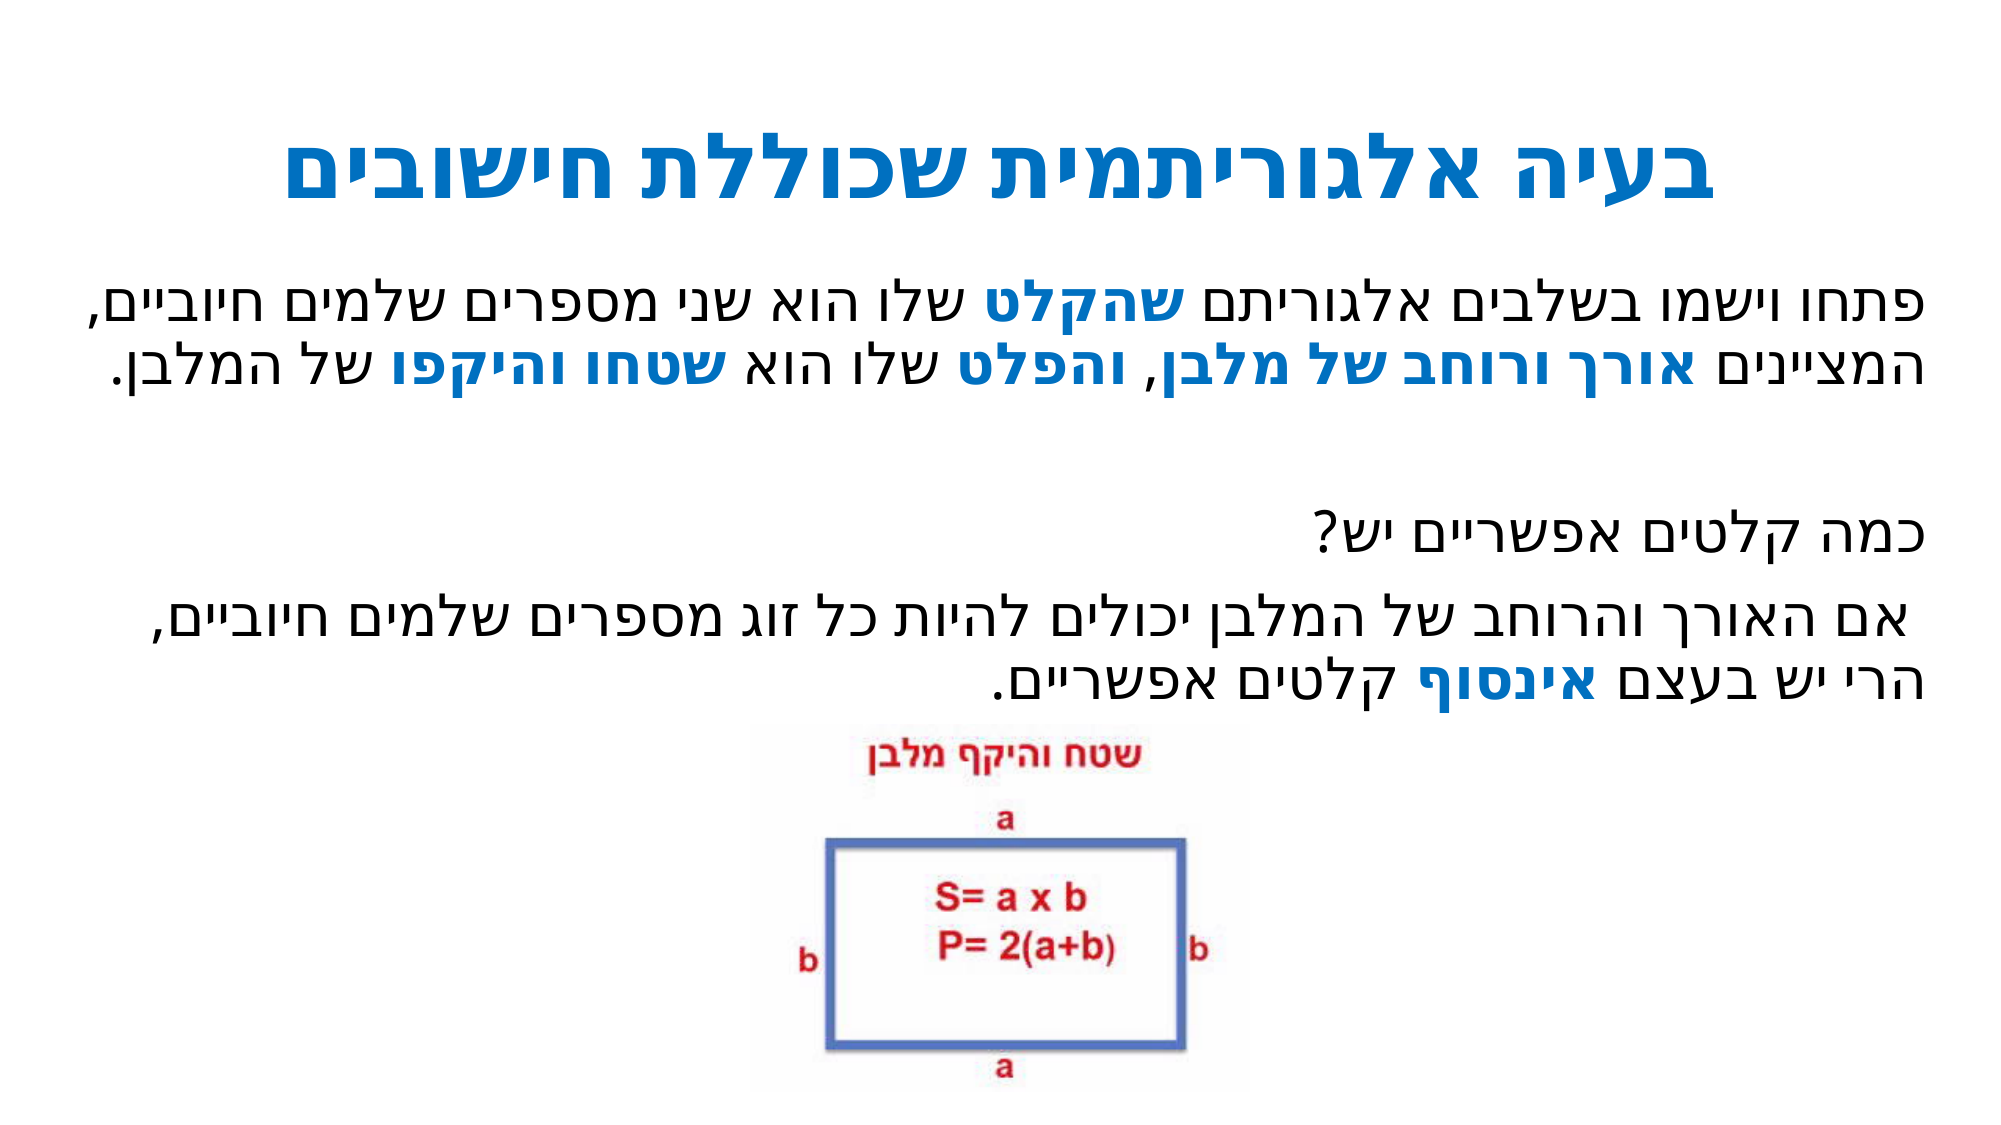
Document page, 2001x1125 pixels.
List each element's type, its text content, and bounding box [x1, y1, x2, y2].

picture [750, 723, 1250, 1092]
list פתחו וישמו בשלבים אלגוריתם שהקלט שלו הוא שני מספרים שלמים חיוביים, המציינים אורך ורוחב של מלבן, והפלט שלו הוא שטחו והיקפו של המלבן. כמה קלטים אפשריים יש? אם האורך והרוחב של המלבן יכולים להיות כל זוג מספרים שלמים חיוביים, הרי יש בעצם אינסוף קלטים אפשריים. [44, 264, 1943, 917]
title בעיה אלגוריתמית שכוללת חישובים [137, 67, 1863, 264]
